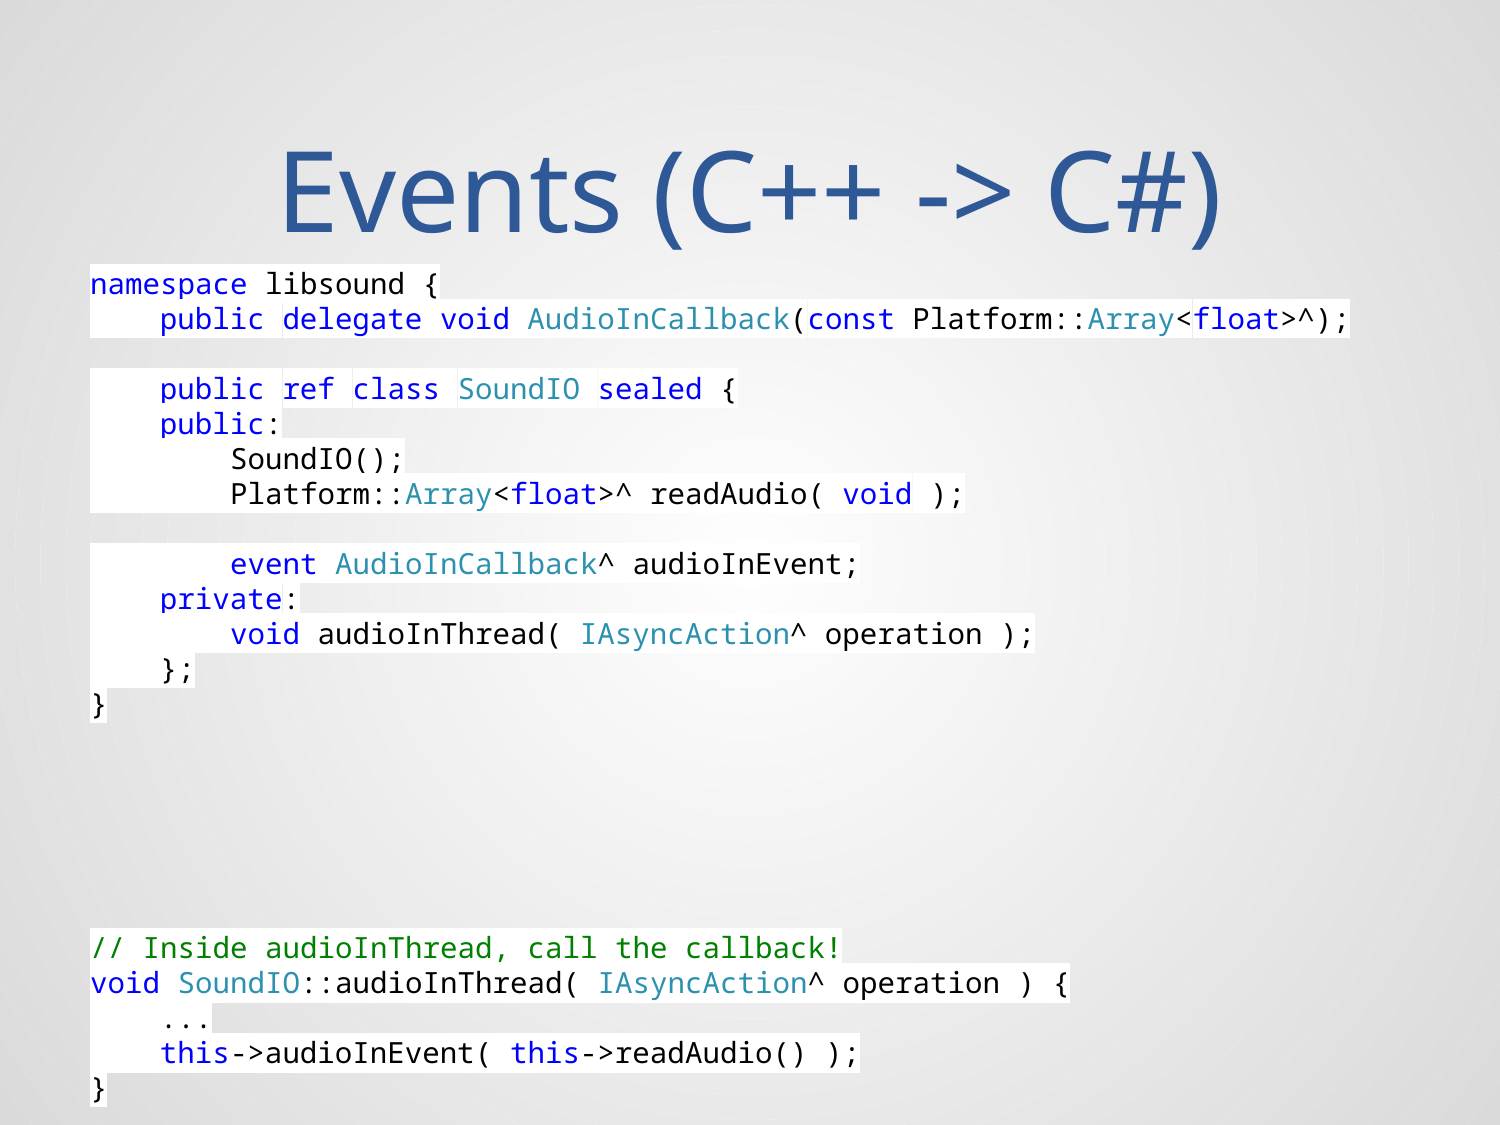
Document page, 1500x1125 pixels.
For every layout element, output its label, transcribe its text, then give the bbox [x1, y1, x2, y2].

list namespace libsound { public delegate void AudioInCallback(const Platform::Array<float>^); public ref class SoundIO sealed { public: SoundIO(); Platform::Array<float>^ readAudio( void ); event AudioInCallback^ audioInEvent; private: void audioInThread( IAsyncAction^ operation ); }; } // Inside audioInThread, call the callback! void SoundIO::audioInThread( IAsyncAction^ operation ) { ... this->audioInEvent( this->readAudio() ); } [75, 258, 1425, 1096]
title Events (C++ -> C#) [75, 0, 1425, 258]
